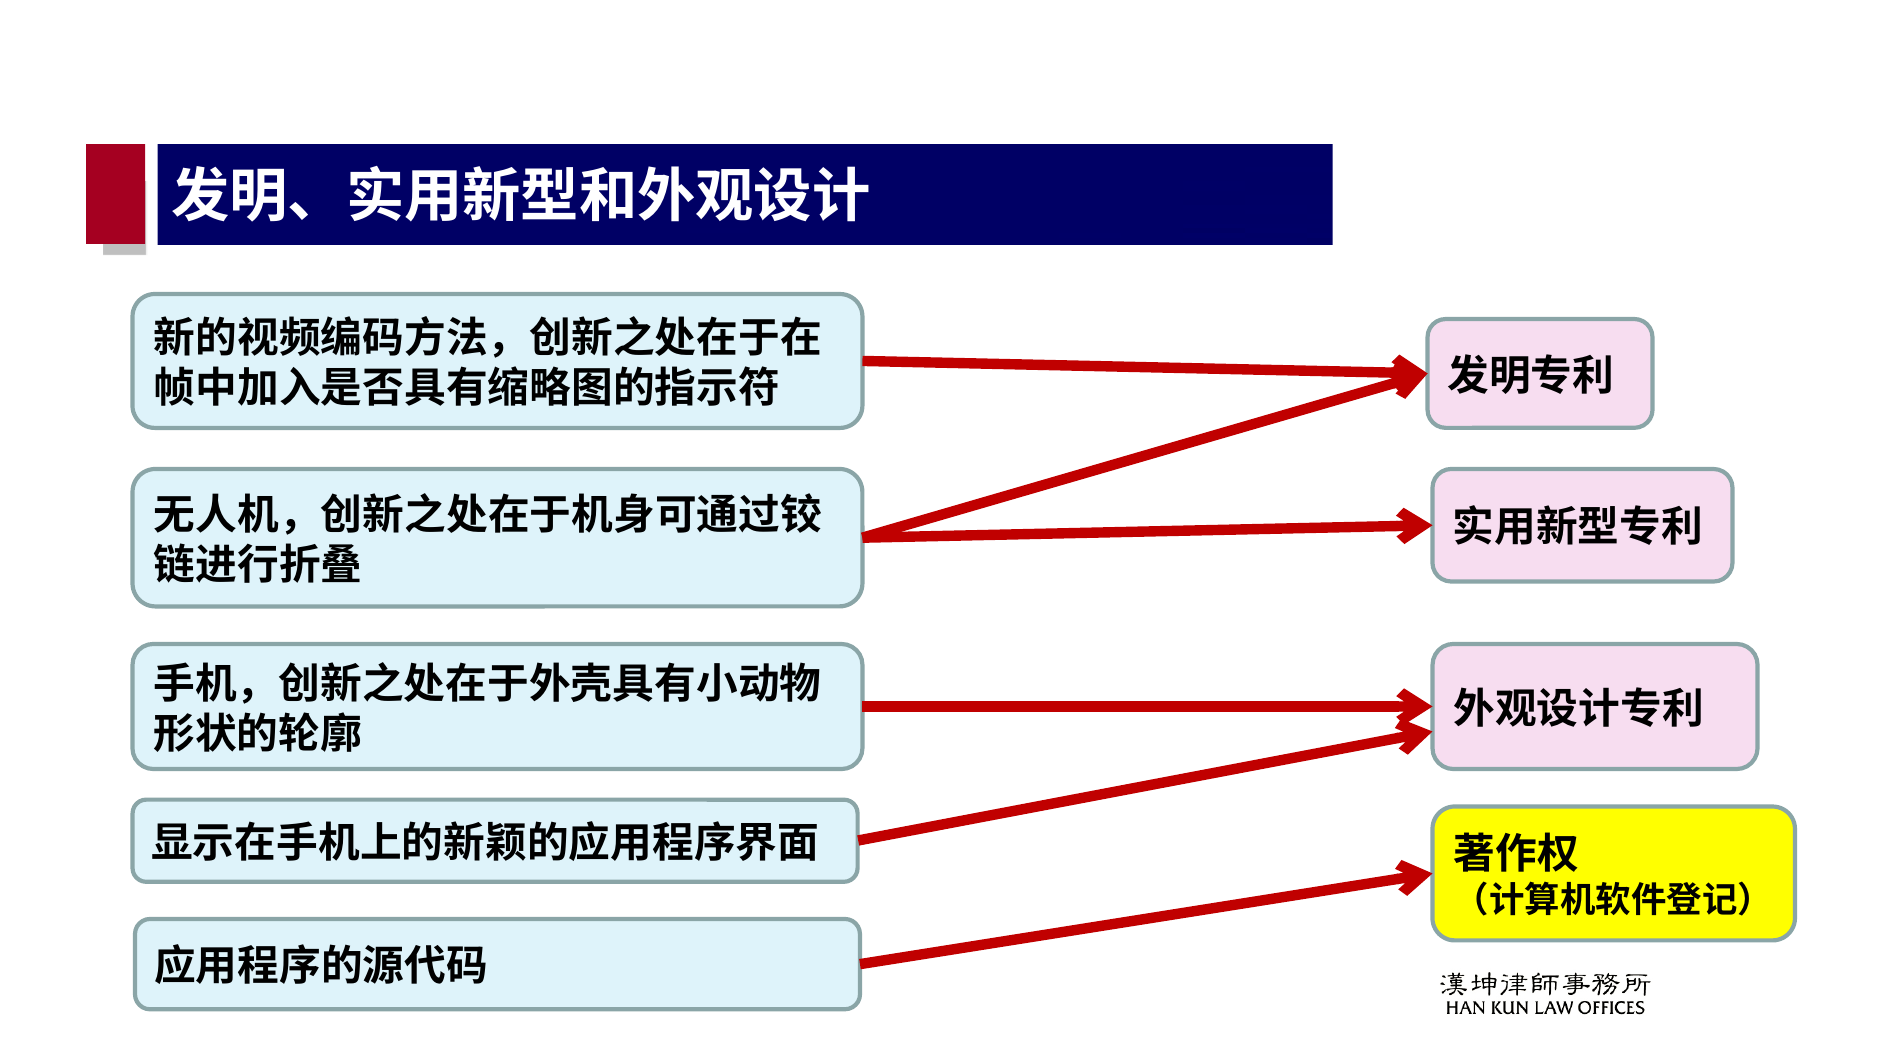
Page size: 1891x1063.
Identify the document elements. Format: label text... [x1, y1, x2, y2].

text_box 新的视频编码方法，创新之处在于在帧中加入是否具有缩略图的指示符 [130, 291, 865, 431]
text_box 著作权 （计算机软件登记） [1430, 804, 1798, 943]
title 发明、实用新型和外观设计 [156, 142, 1358, 245]
text_box 无人机，创新之处在于机身可通过铰链进行折叠 [130, 466, 865, 609]
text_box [862, 360, 1428, 372]
text_box 实用新型专利 [1430, 466, 1735, 584]
text_box 应用程序的源代码 [132, 916, 863, 1012]
text_box 显示在手机上的新颖的应用程序界面 [130, 797, 860, 884]
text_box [862, 524, 1433, 538]
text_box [862, 373, 1428, 524]
text_box 手机，创新之处在于外壳具有小动物形状的轮廓 [130, 641, 865, 772]
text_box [857, 731, 1433, 841]
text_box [859, 873, 1433, 965]
text_box 发明专利 [1425, 316, 1655, 430]
text_box 外观设计专利 [1430, 641, 1760, 772]
picture [1420, 956, 1685, 1021]
